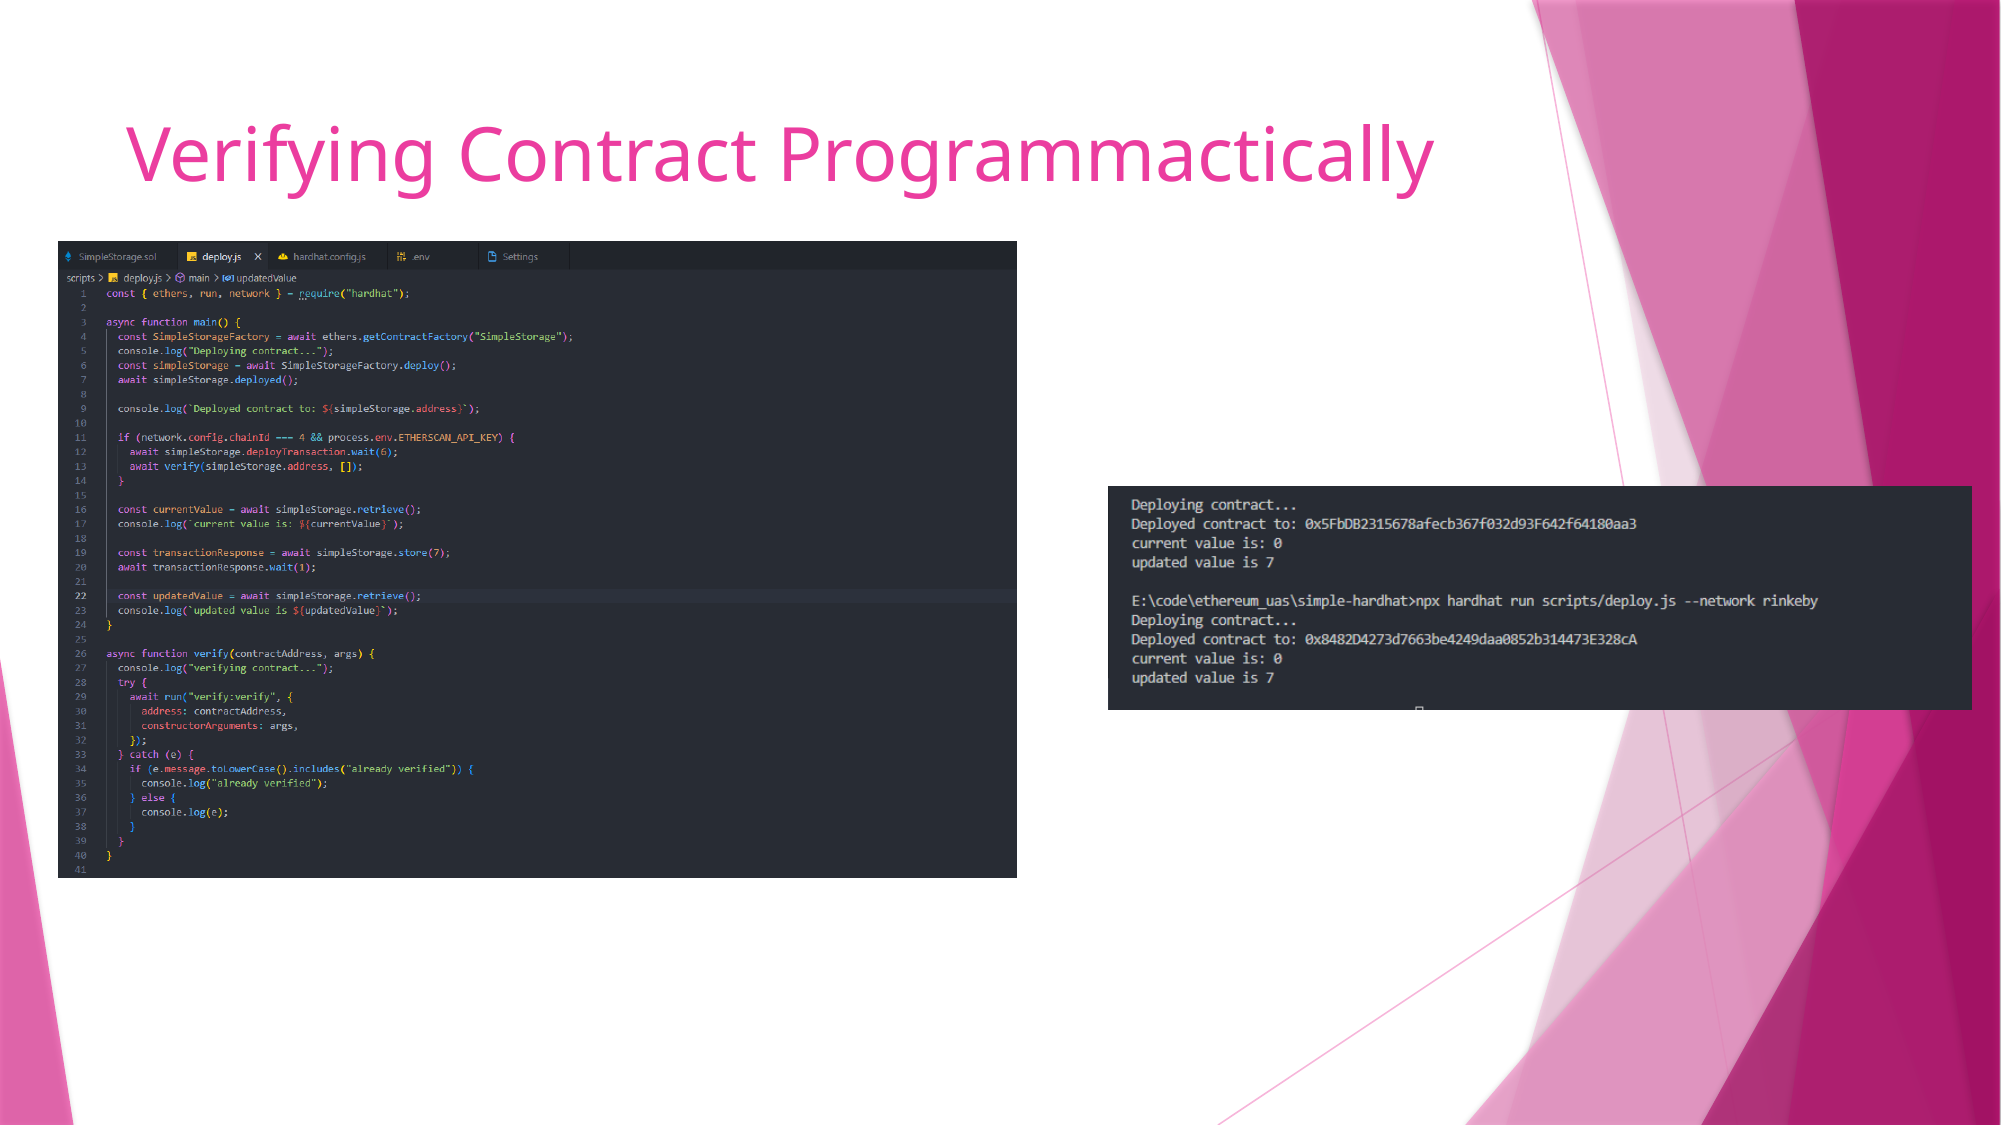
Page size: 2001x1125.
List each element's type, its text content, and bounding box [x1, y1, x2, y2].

title Verifying Contract Programmactically [111, 98, 1522, 316]
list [58, 240, 1018, 879]
picture [1107, 486, 1972, 710]
